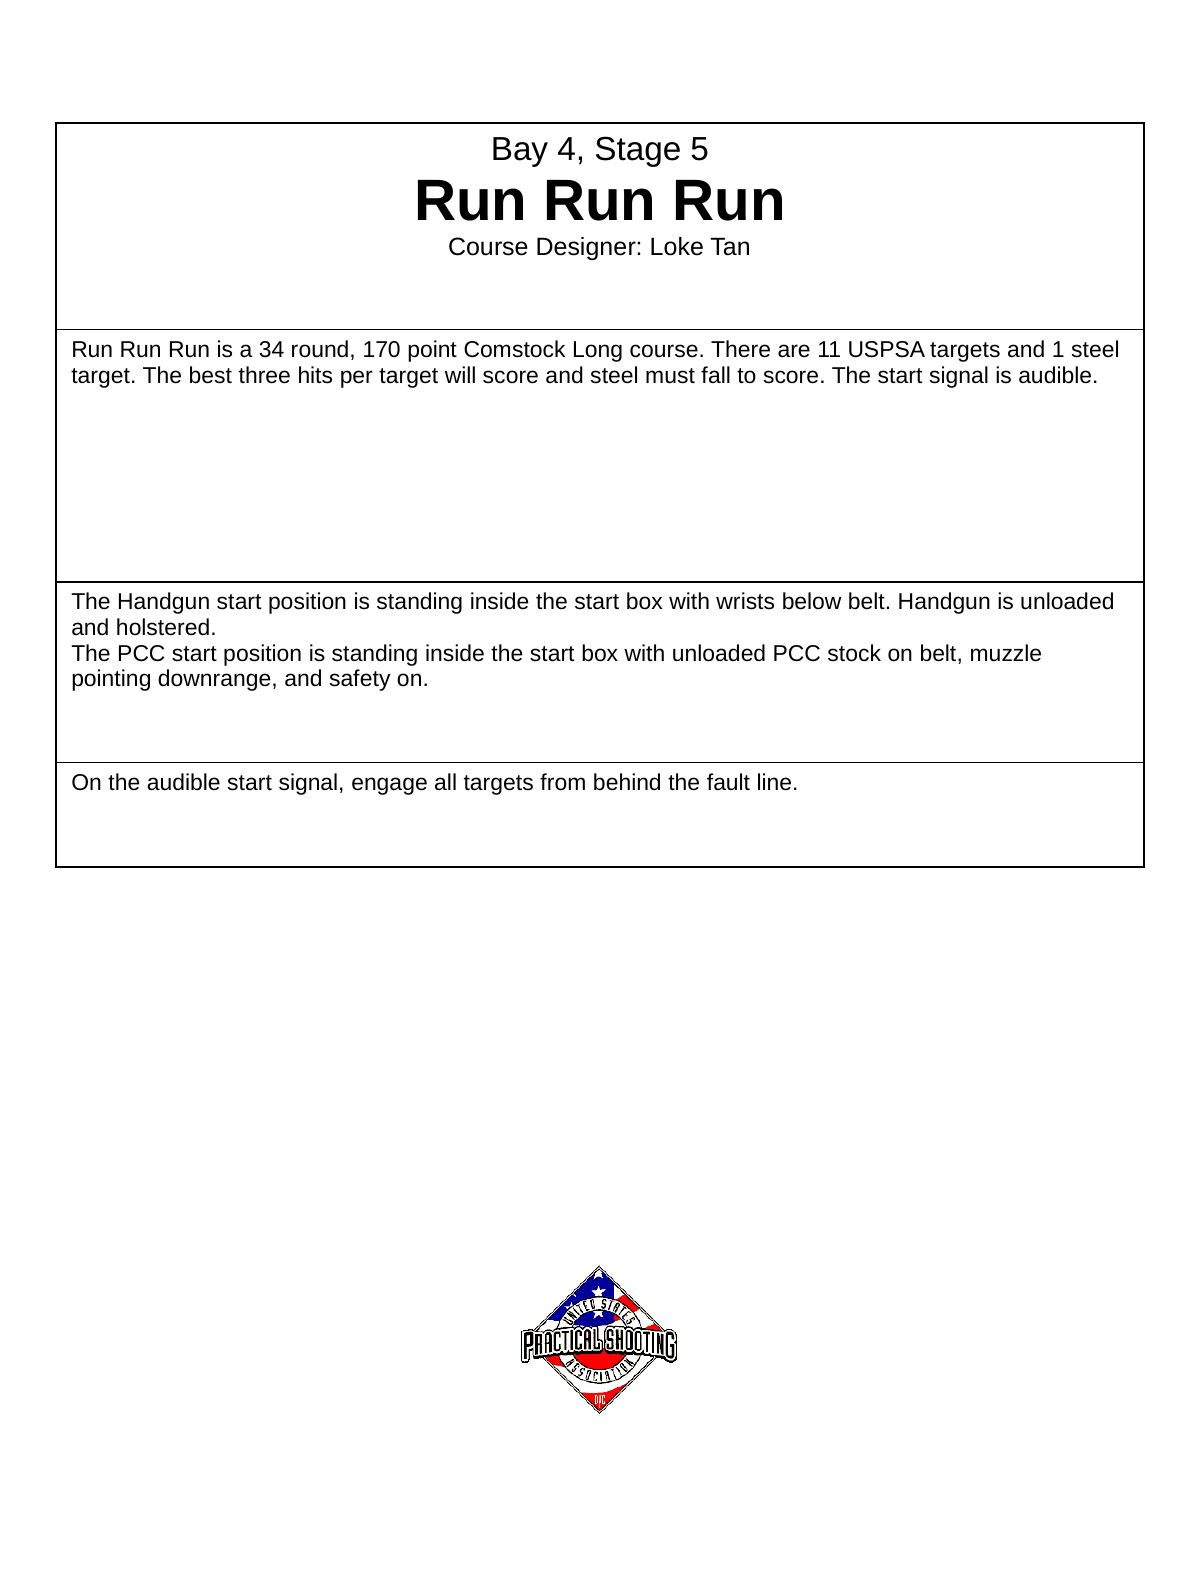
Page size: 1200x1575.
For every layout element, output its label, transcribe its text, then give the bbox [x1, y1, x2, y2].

table_header Bay 4, Stage 5 Run Run Run Course Designer: Loke Tan [57, 124, 1143, 329]
picture [513, 1264, 687, 1417]
table_cell The Handgun start position is standing inside the start box with wrists below belt. Handgun is unloaded and holstered. The PCC start position is standing inside the start box with unloaded PCC stock on belt, muzzle pointing downrange, and safety on. [57, 583, 1143, 762]
table_cell Run Run Run is a 34 round, 170 point Comstock Long course. There are 11 USPSA targets and 1 steel target. The best three hits per target will score and steel must fall to score. The start signal is audible. [57, 330, 1143, 581]
table_cell On the audible start signal, engage all targets from behind the fault line. [57, 763, 1143, 866]
